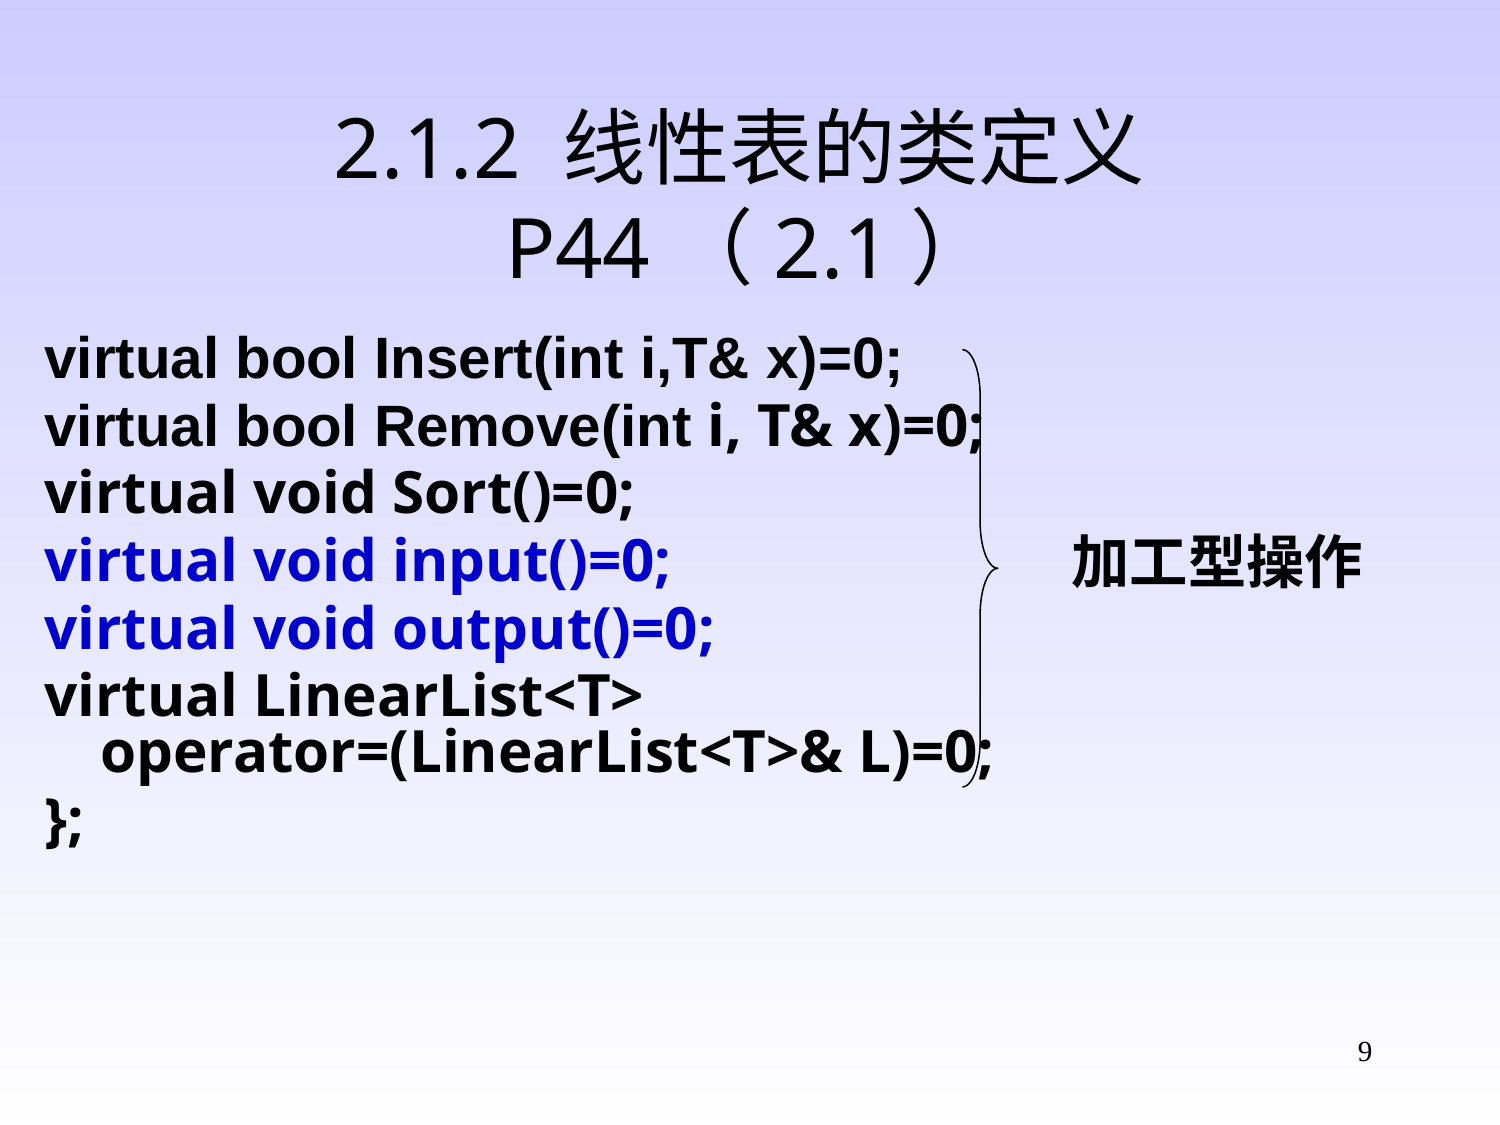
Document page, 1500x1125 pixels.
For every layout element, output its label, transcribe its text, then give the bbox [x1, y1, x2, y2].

text_box 9 [1074, 1024, 1388, 1100]
title 2.1.2 线性表的类定义P44（2.1） [112, 101, 1388, 290]
list virtual bool Insert(int i,T& x)=0; virtual bool Remove(int i, T& x)=0; virtual void Sort()=0; virtual void input()=0; virtual void output()=0; virtual LinearList<T> operator=(LinearList<T>& L)=0; }; [29, 326, 1057, 1002]
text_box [962, 349, 1388, 788]
